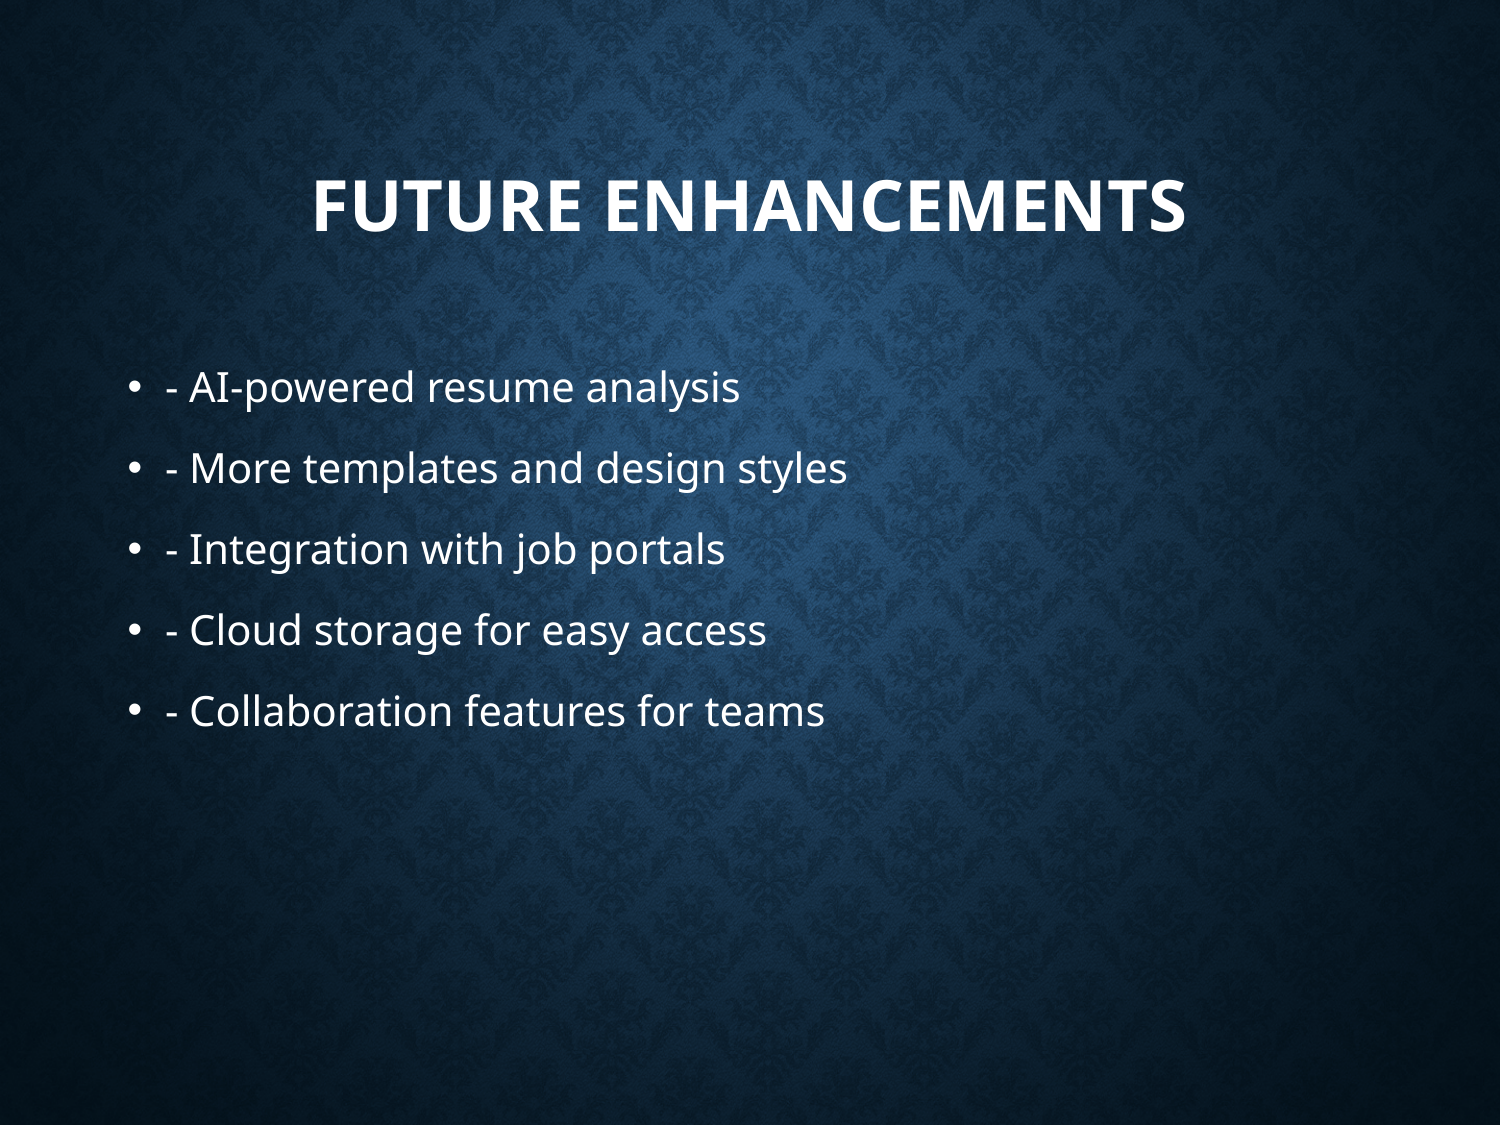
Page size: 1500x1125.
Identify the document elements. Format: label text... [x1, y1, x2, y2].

title Future Enhancements [112, 99, 1387, 318]
list - AI-powered resume analysis - More templates and design styles - Integration with job portals - Cloud storage for easy access - Collaboration features for teams [112, 343, 1387, 950]
